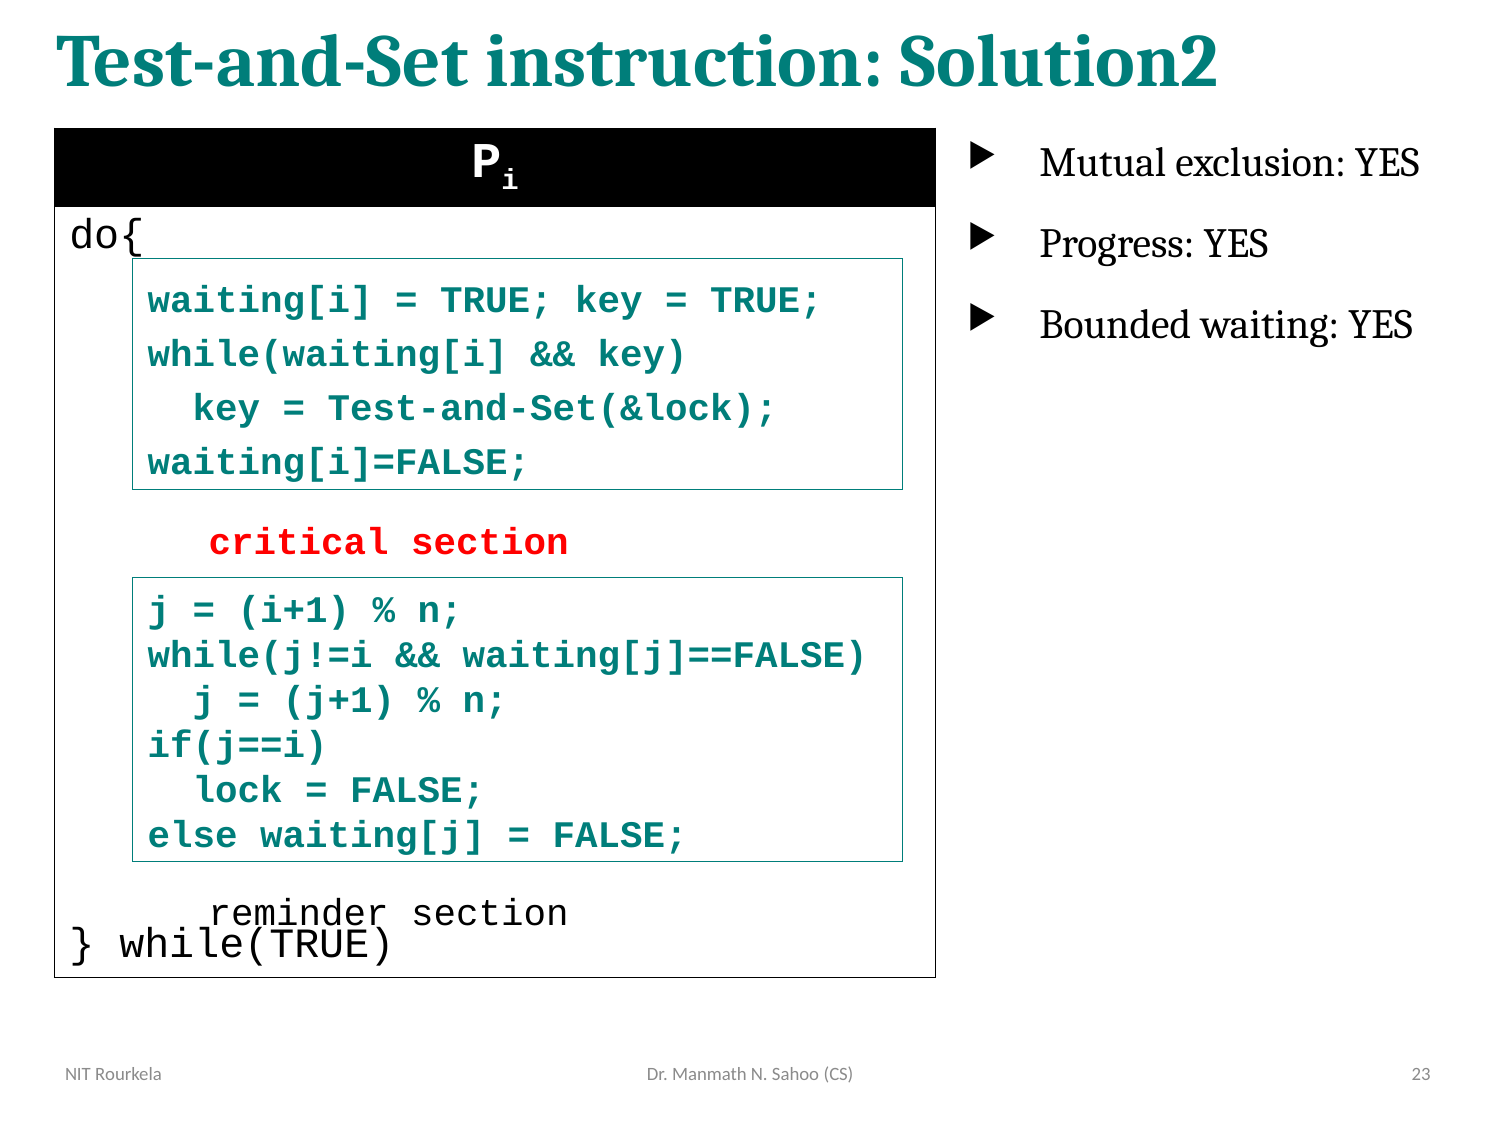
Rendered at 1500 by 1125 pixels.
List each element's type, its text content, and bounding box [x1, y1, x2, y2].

slide_number 23 [1089, 1042, 1446, 1103]
table_header Pi [55, 129, 935, 206]
slide_number NIT Rourkela [50, 1042, 441, 1103]
table_cell do{ } while(TRUE) [55, 207, 935, 977]
list Mutual exclusion: YES Progress: YES Bounded waiting: YES [952, 117, 1500, 368]
footer Dr. Manmath N. Sahoo (CS) [496, 1042, 1004, 1103]
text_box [132, 258, 903, 945]
title Test-and-Set instruction: Solution2 [41, 4, 1335, 120]
